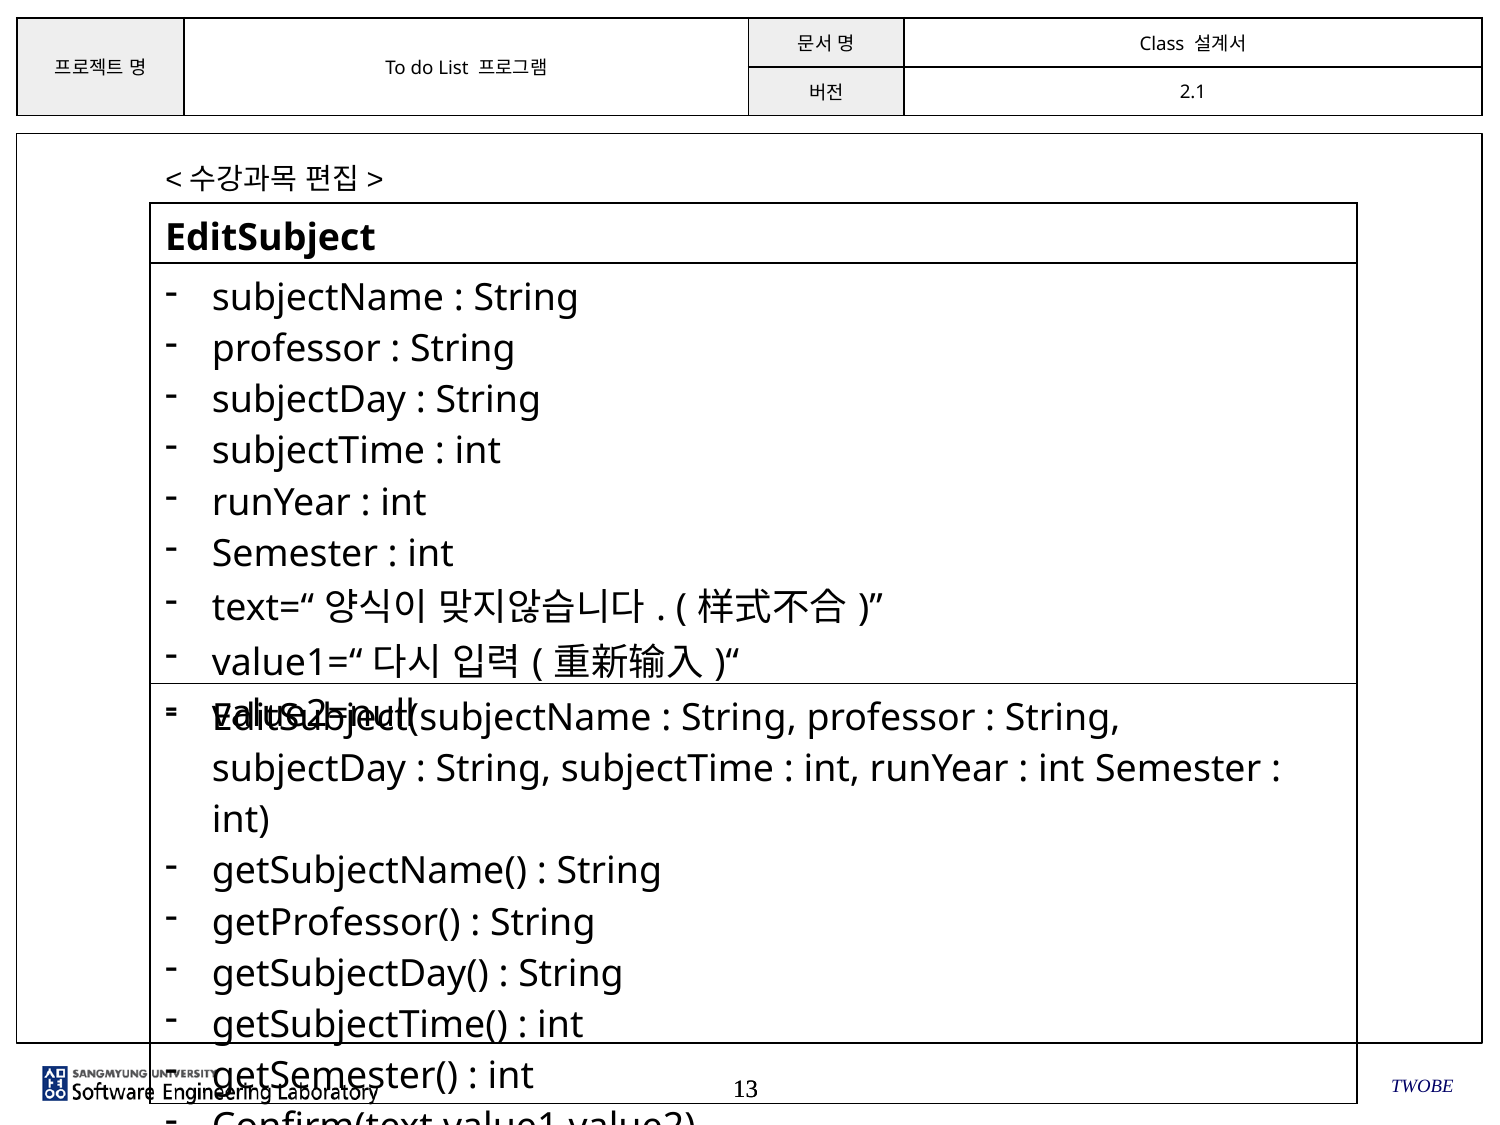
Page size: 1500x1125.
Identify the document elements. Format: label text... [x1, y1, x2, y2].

table_cell EditSubject(subjectName : String, professor : String, subjectDay : String, subjectTime : int, runYear : int Semester : int) getSubjectName() : String getProfessor() : String getSubjectDay() : String getSubjectTime() : int getSemester() : int Confirm(text,value1,value2) [151, 684, 1356, 1103]
table_cell subjectName : String professor : String subjectDay : String subjectTime : int runYear : int Semester : int text=“양식이 맞지않습니다. (样式不合)” value1=“다시 입력(重新输入)“ value2=null [151, 264, 1356, 683]
footer TWOBE [994, 1060, 1454, 1110]
table_header EditSubject [151, 204, 1356, 262]
text_box <수강과목 편집> [150, 152, 399, 202]
picture [42, 1066, 382, 1106]
